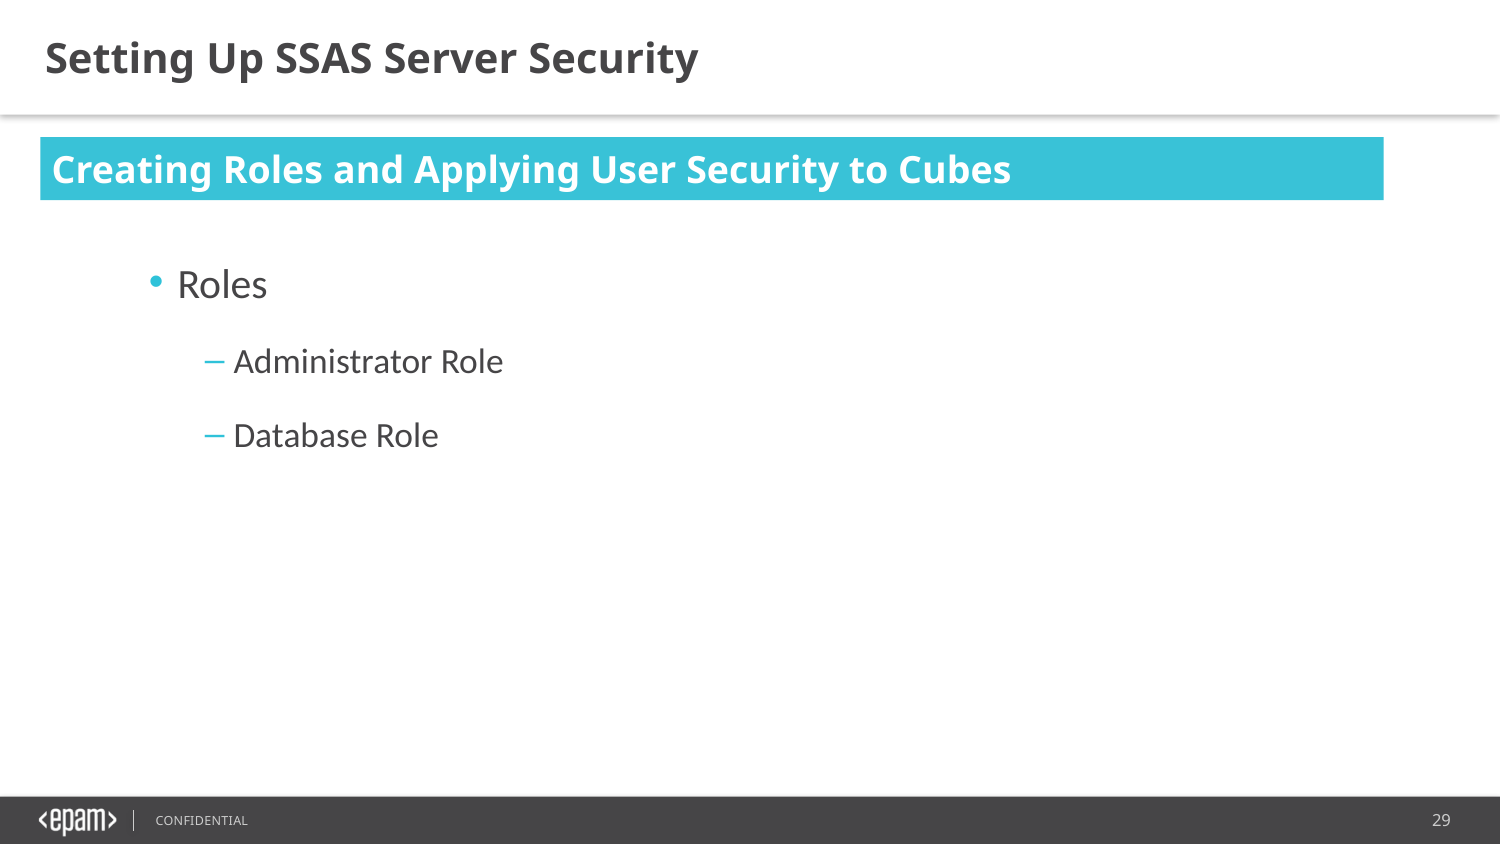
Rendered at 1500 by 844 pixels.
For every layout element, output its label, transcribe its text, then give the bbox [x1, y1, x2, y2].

text_box Roles Administrator Role Database Role [134, 244, 1500, 757]
text_box [112, 247, 1479, 760]
picture [38, 808, 117, 837]
text_box Creating Roles and Applying User Security to Cubes [40, 137, 1384, 201]
list Setting Up SSAS Server Security [0, 0, 1500, 115]
